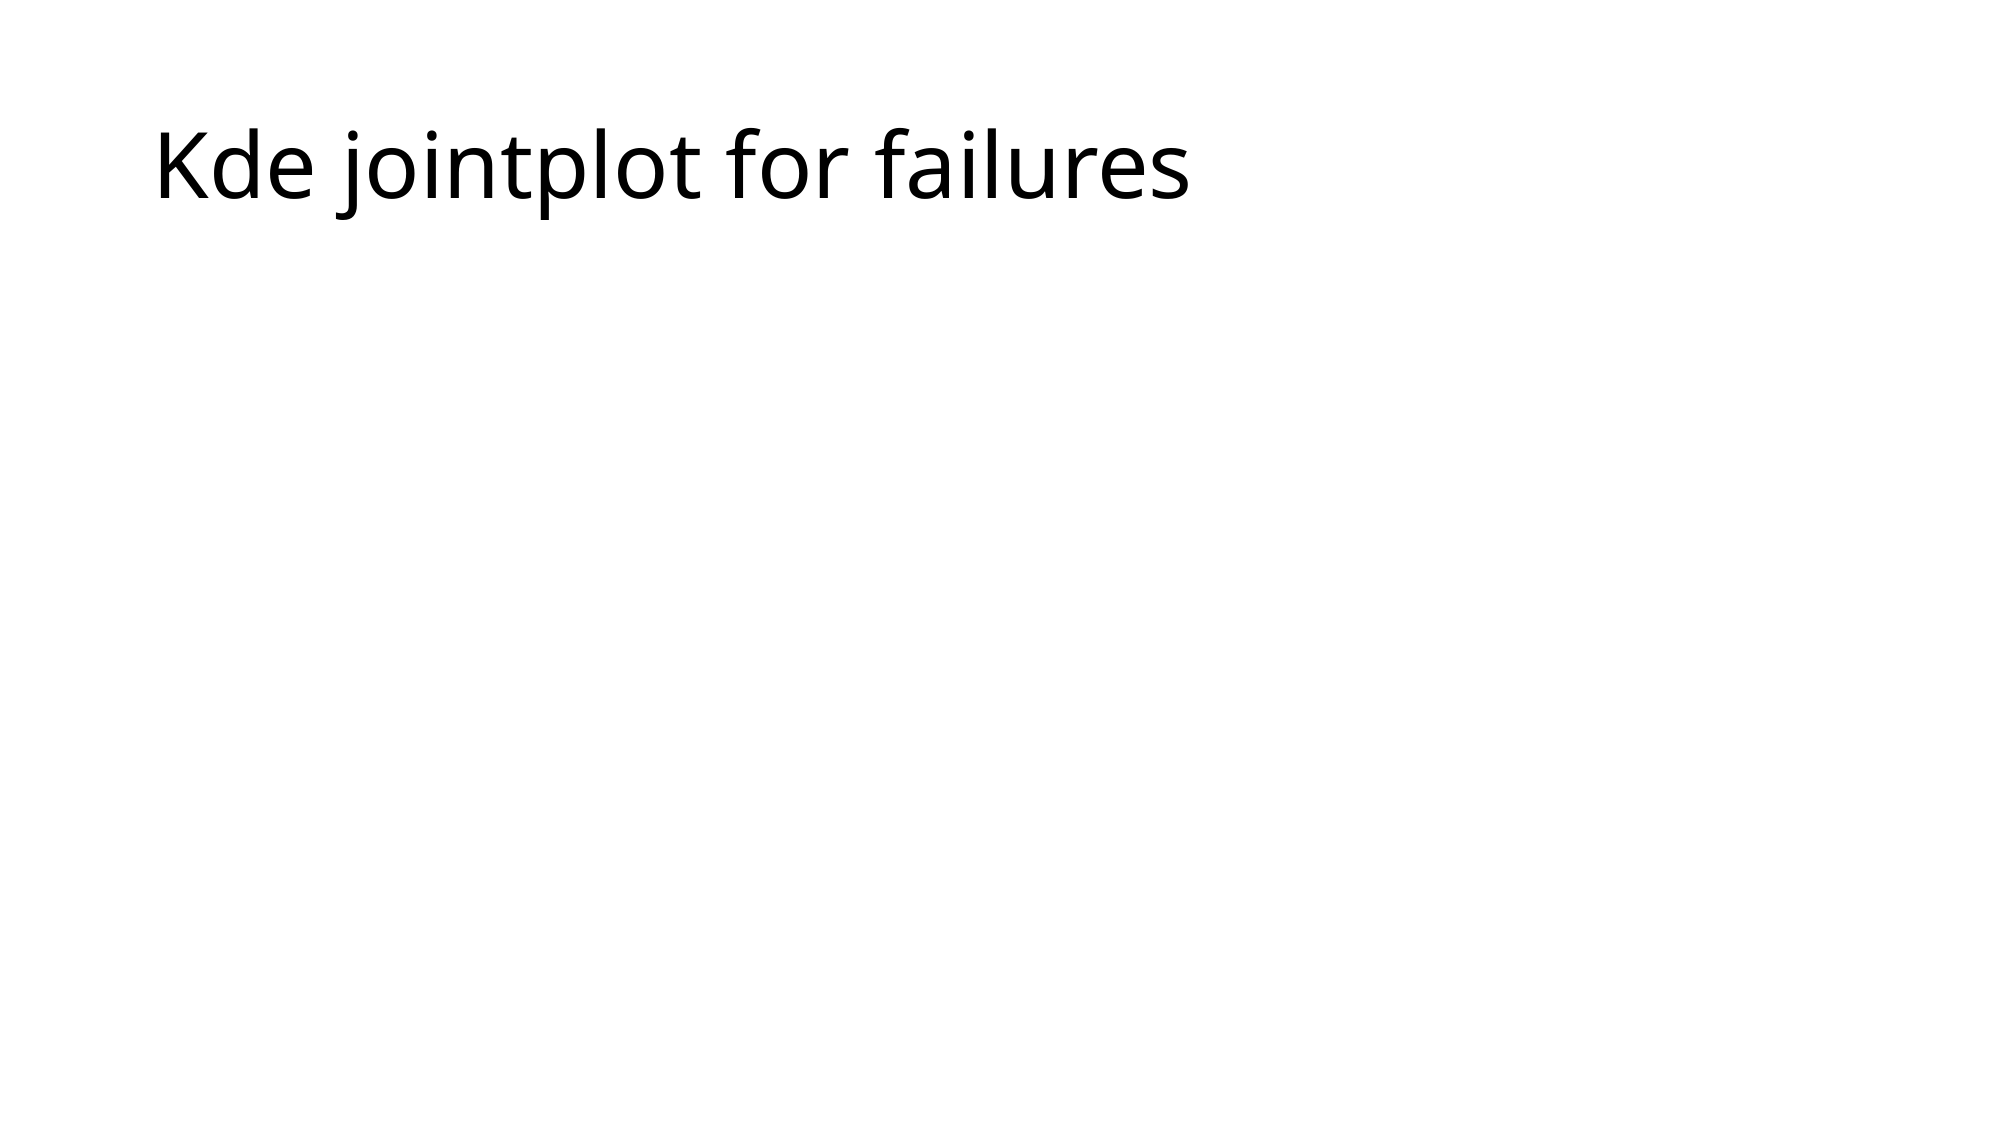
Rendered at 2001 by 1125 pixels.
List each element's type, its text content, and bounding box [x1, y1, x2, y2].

title Kde jointplot for failures [137, 59, 1863, 278]
